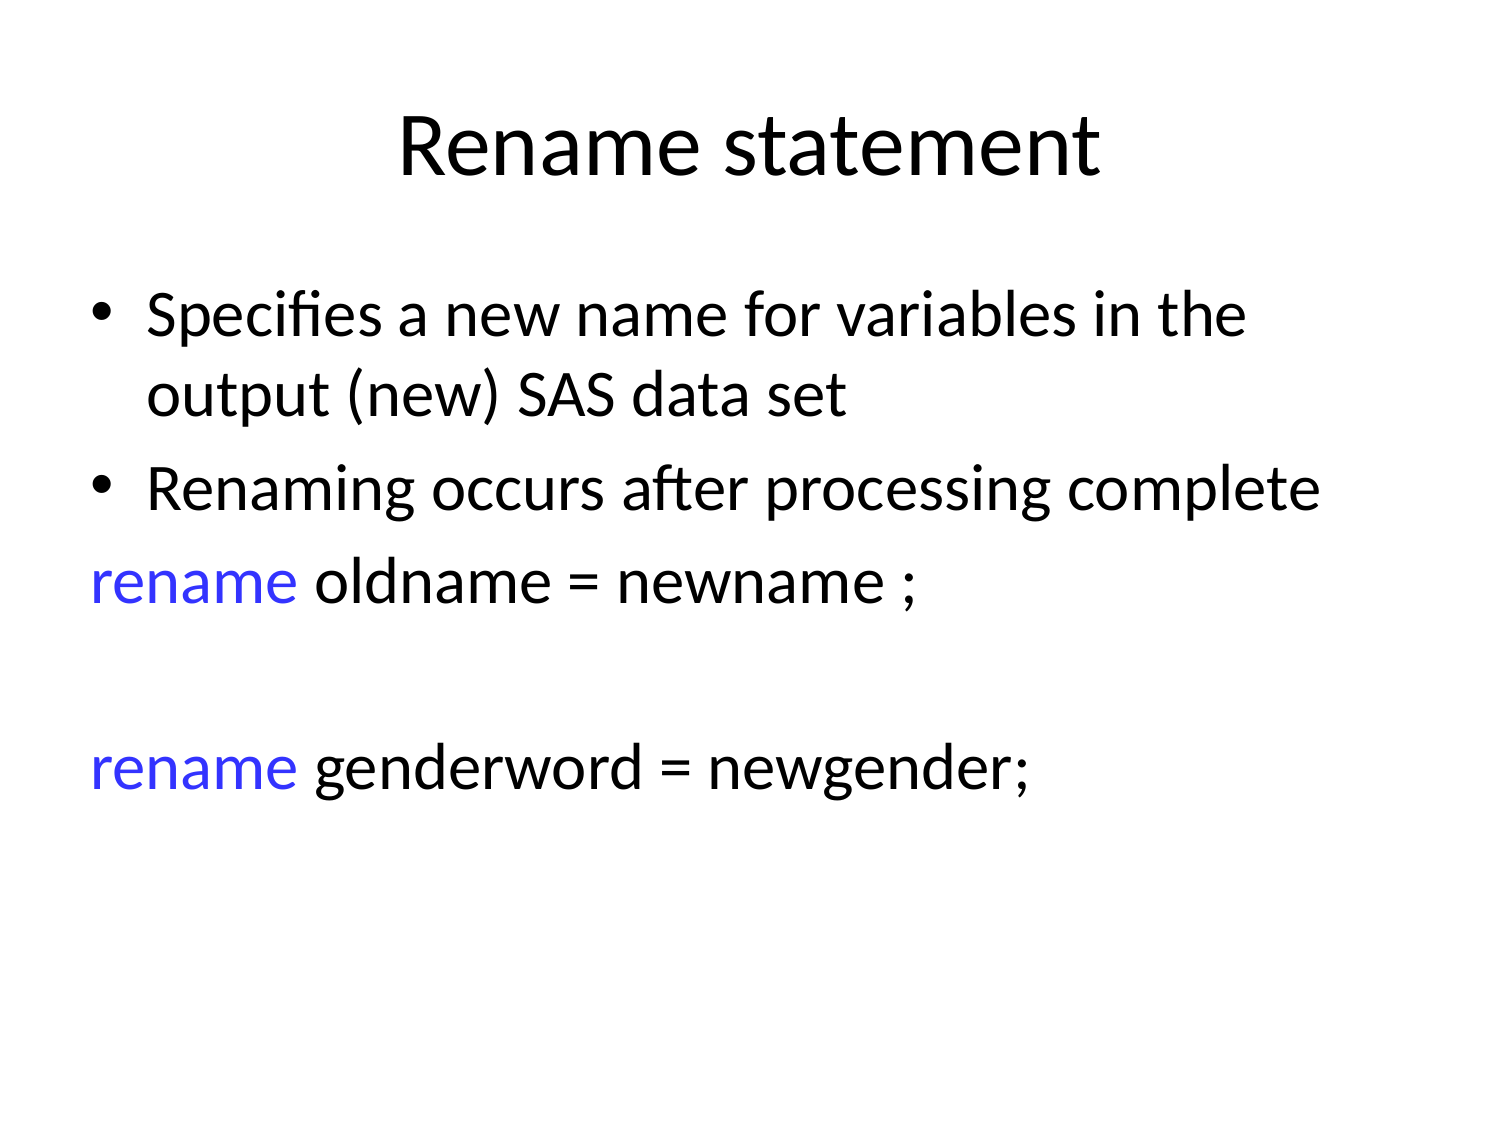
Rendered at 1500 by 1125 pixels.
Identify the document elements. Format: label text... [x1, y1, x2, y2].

list Specifies a new name for variables in the output (new) SAS data set Renaming occurs after processing complete rename oldname = newname ; rename genderword = newgender; [75, 262, 1425, 1005]
title Rename statement [75, 45, 1425, 233]
